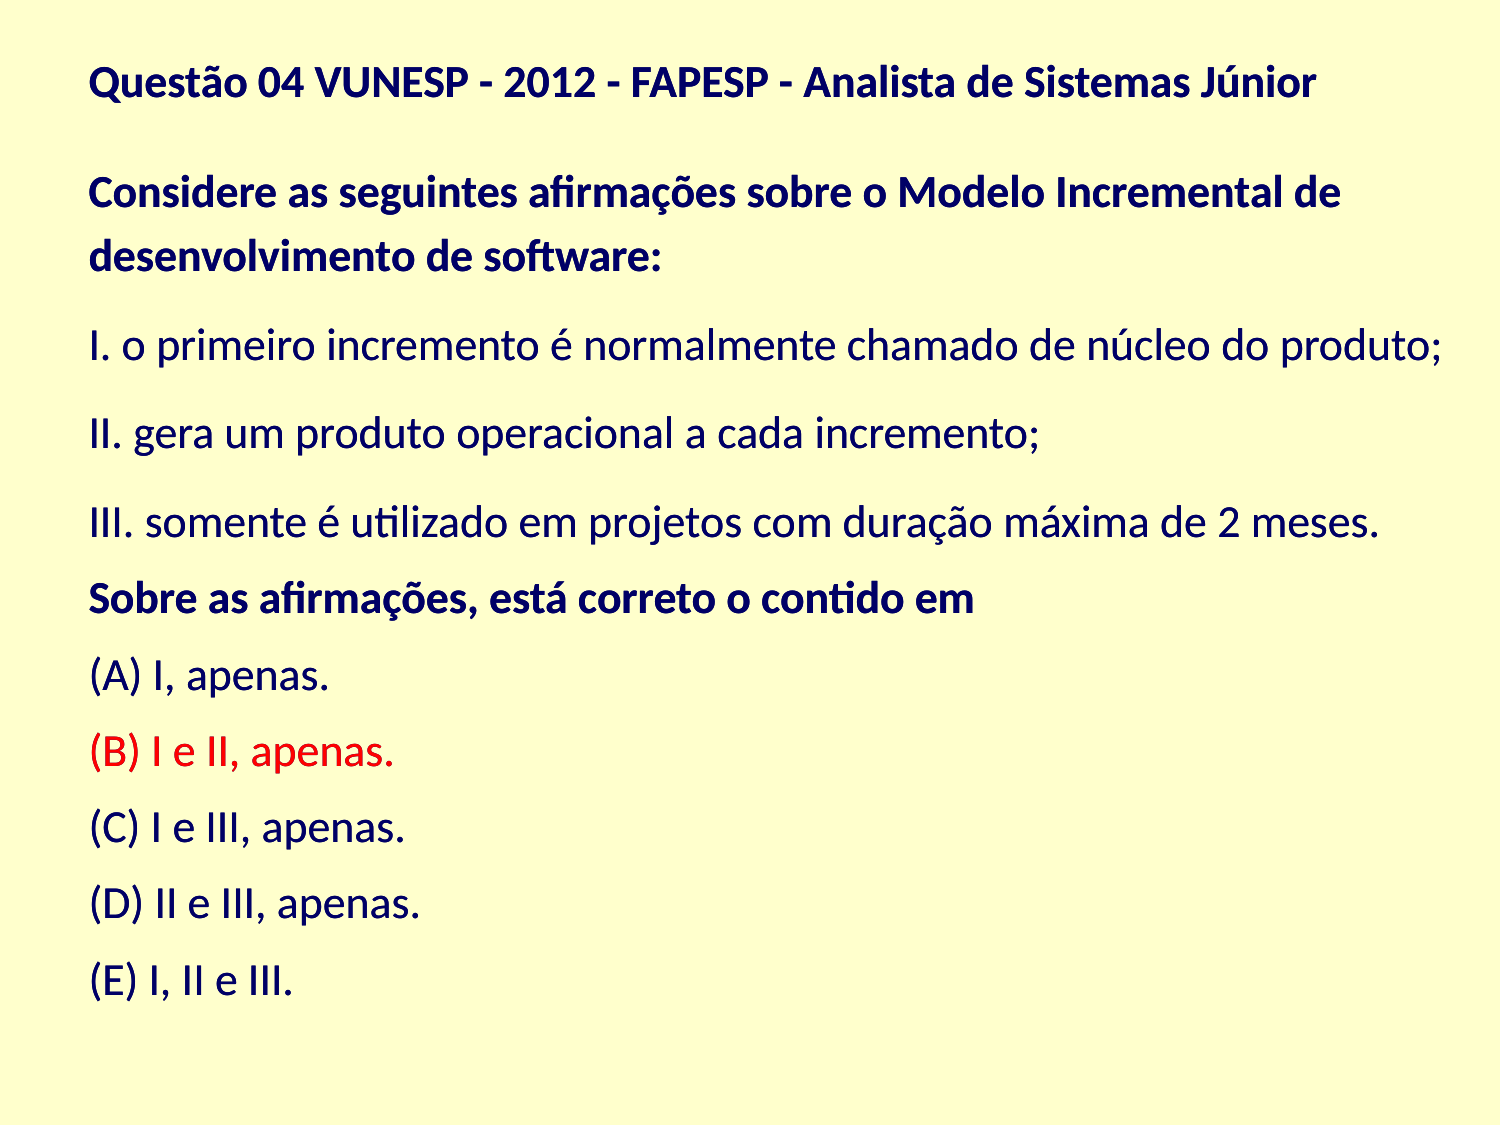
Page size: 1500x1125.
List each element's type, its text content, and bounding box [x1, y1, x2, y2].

text_box Questão 04 VUNESP - 2012 - FAPESP - Analista de Sistemas Júnior Considere as seguintes afirmações sobre o Modelo Incremental de desenvolvimento de software: I. o primeiro incremento é normalmente chamado de núcleo do produto; II. gera um produto operacional a cada incremento; III. somente é utilizado em projetos com duração máxima de 2 meses. Sobre as afirmações, está correto o contido em (A) I, apenas. (B) I e II, apenas. (C) I e III, apenas. (D) II e III, apenas. (E) I, II e III. [88, 42, 1447, 1106]
